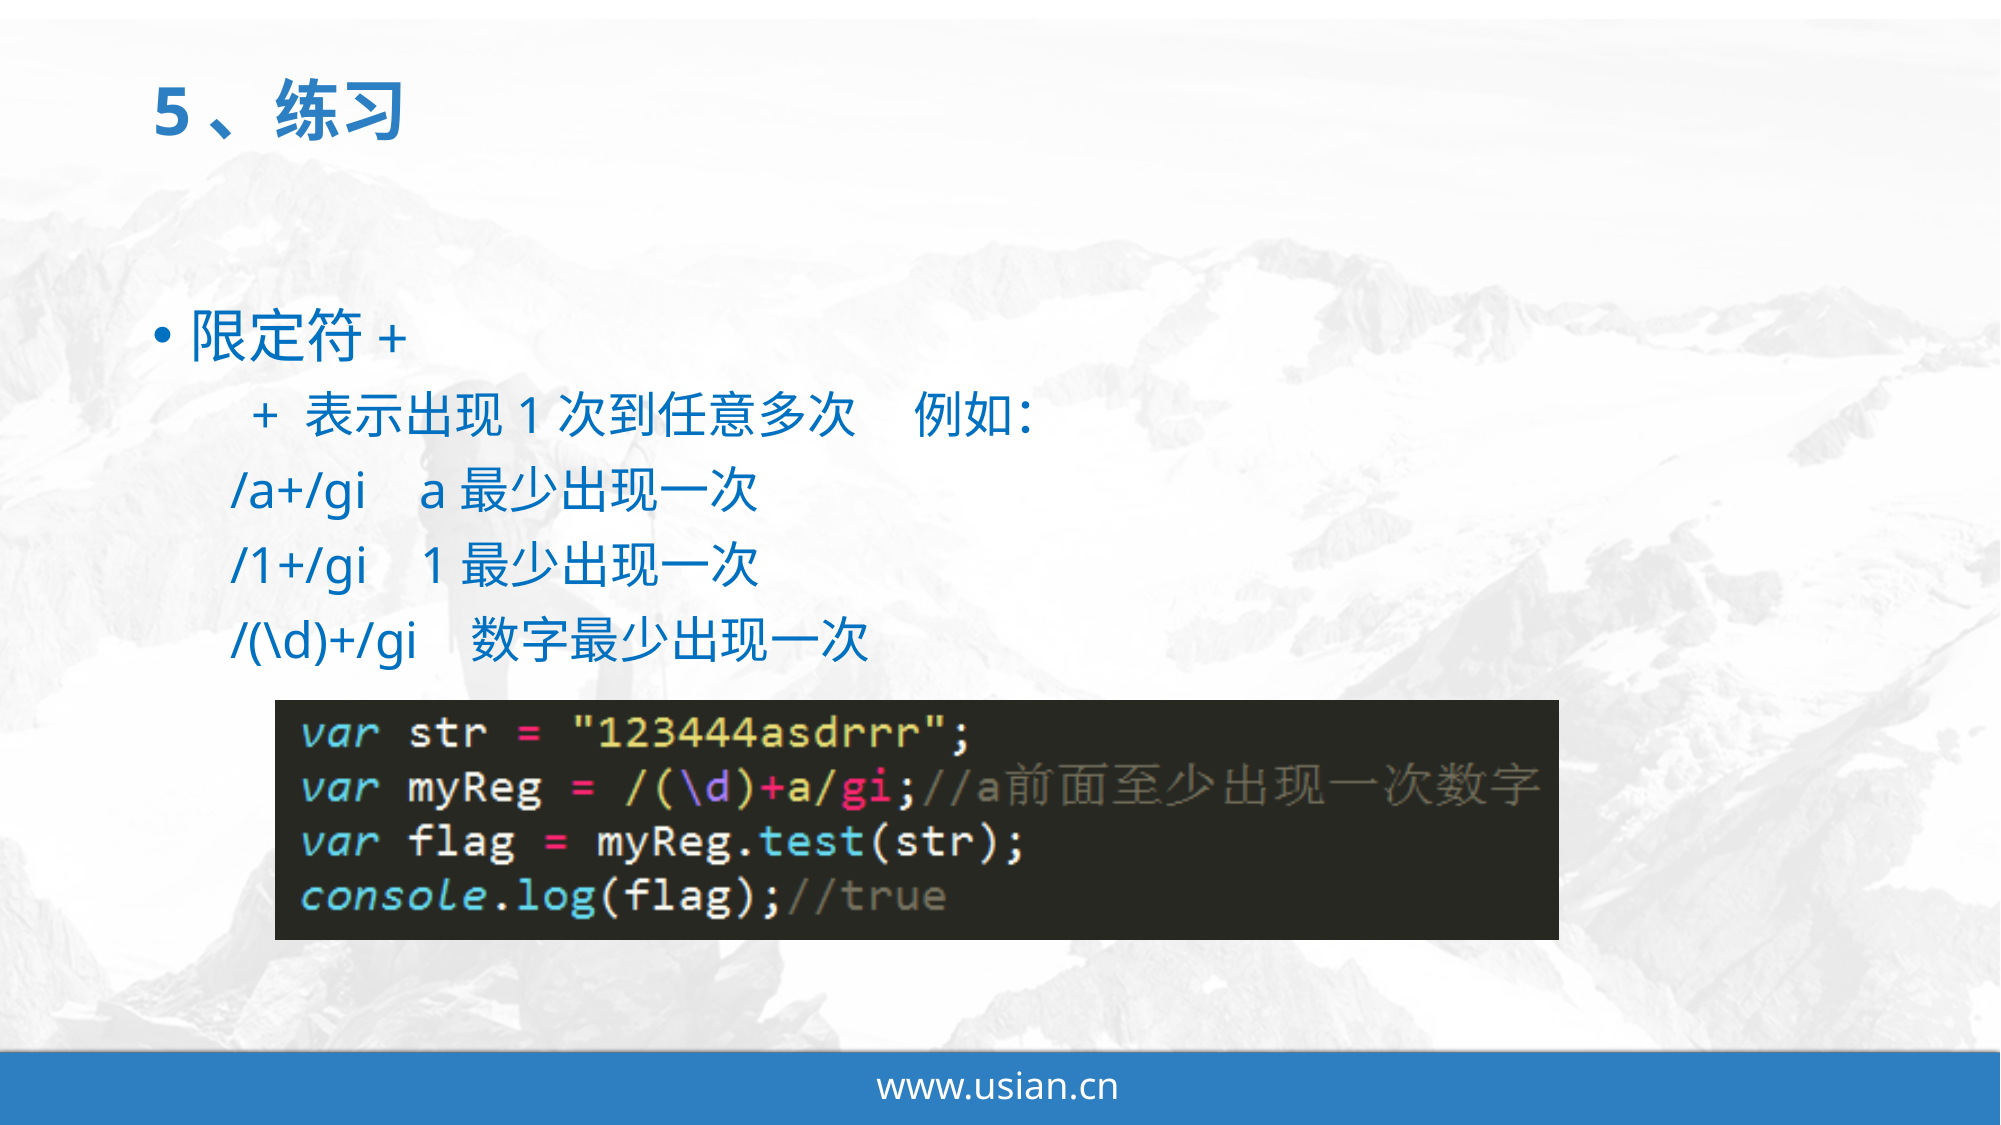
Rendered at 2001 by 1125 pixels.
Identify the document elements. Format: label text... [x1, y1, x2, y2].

title 5、练习 [138, 59, 1202, 168]
list 限定符+ + 表示出现1次到任意多次 例如： /a+/gi a最少出现一次 /1+/gi 1最少出现一次 /(\d)+/gi 数字最少出现一次 [137, 299, 1863, 1014]
picture [0, 0, 2001, 1125]
